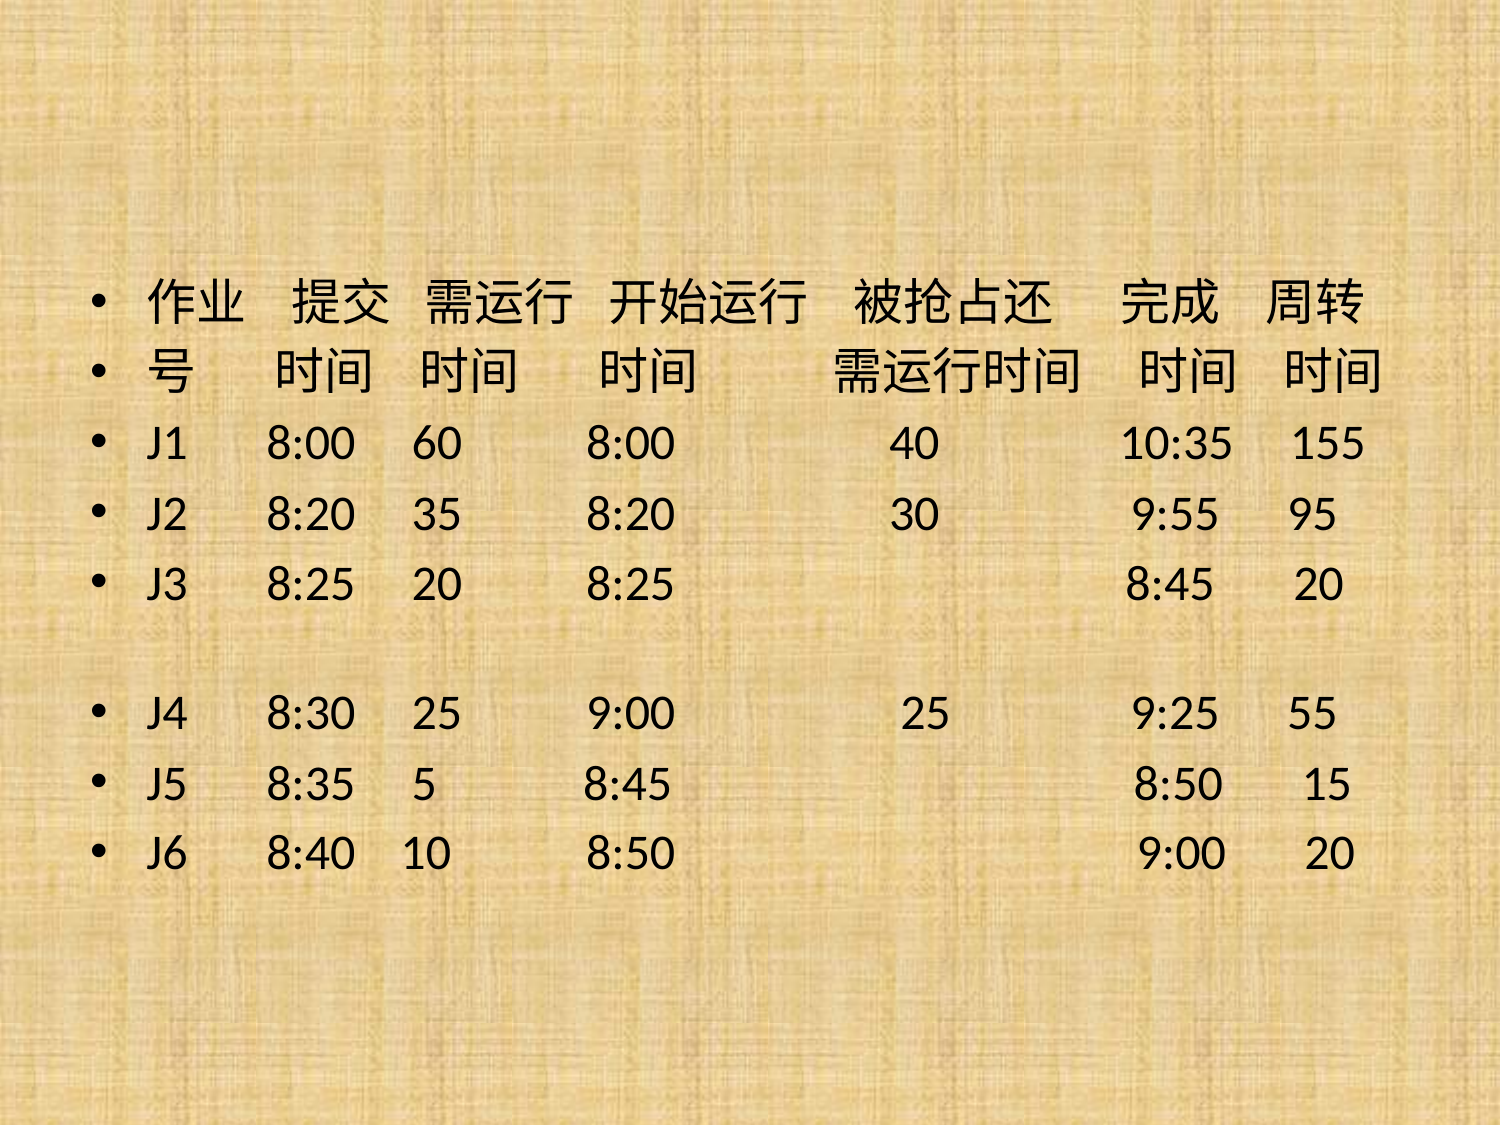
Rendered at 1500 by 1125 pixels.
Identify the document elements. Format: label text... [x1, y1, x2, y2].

list 作业 提交 需运行 开始运行 被抢占还 完成 周转 号 时间 时间 时间 需运行时间 时间 时间 J1 8:00 60 8:00 40 10:35 155 J2 8:20 35 8:20 30 9:55 95 J3 8:25 20 8:25 8:45 20 J4 8:30 25 9:00 25 9:25 55 J5 8:35 5 8:45 8:50 15 J6 8:40 10 8:50 9:00 20 [75, 262, 1425, 1005]
picture [0, 0, 1500, 1125]
